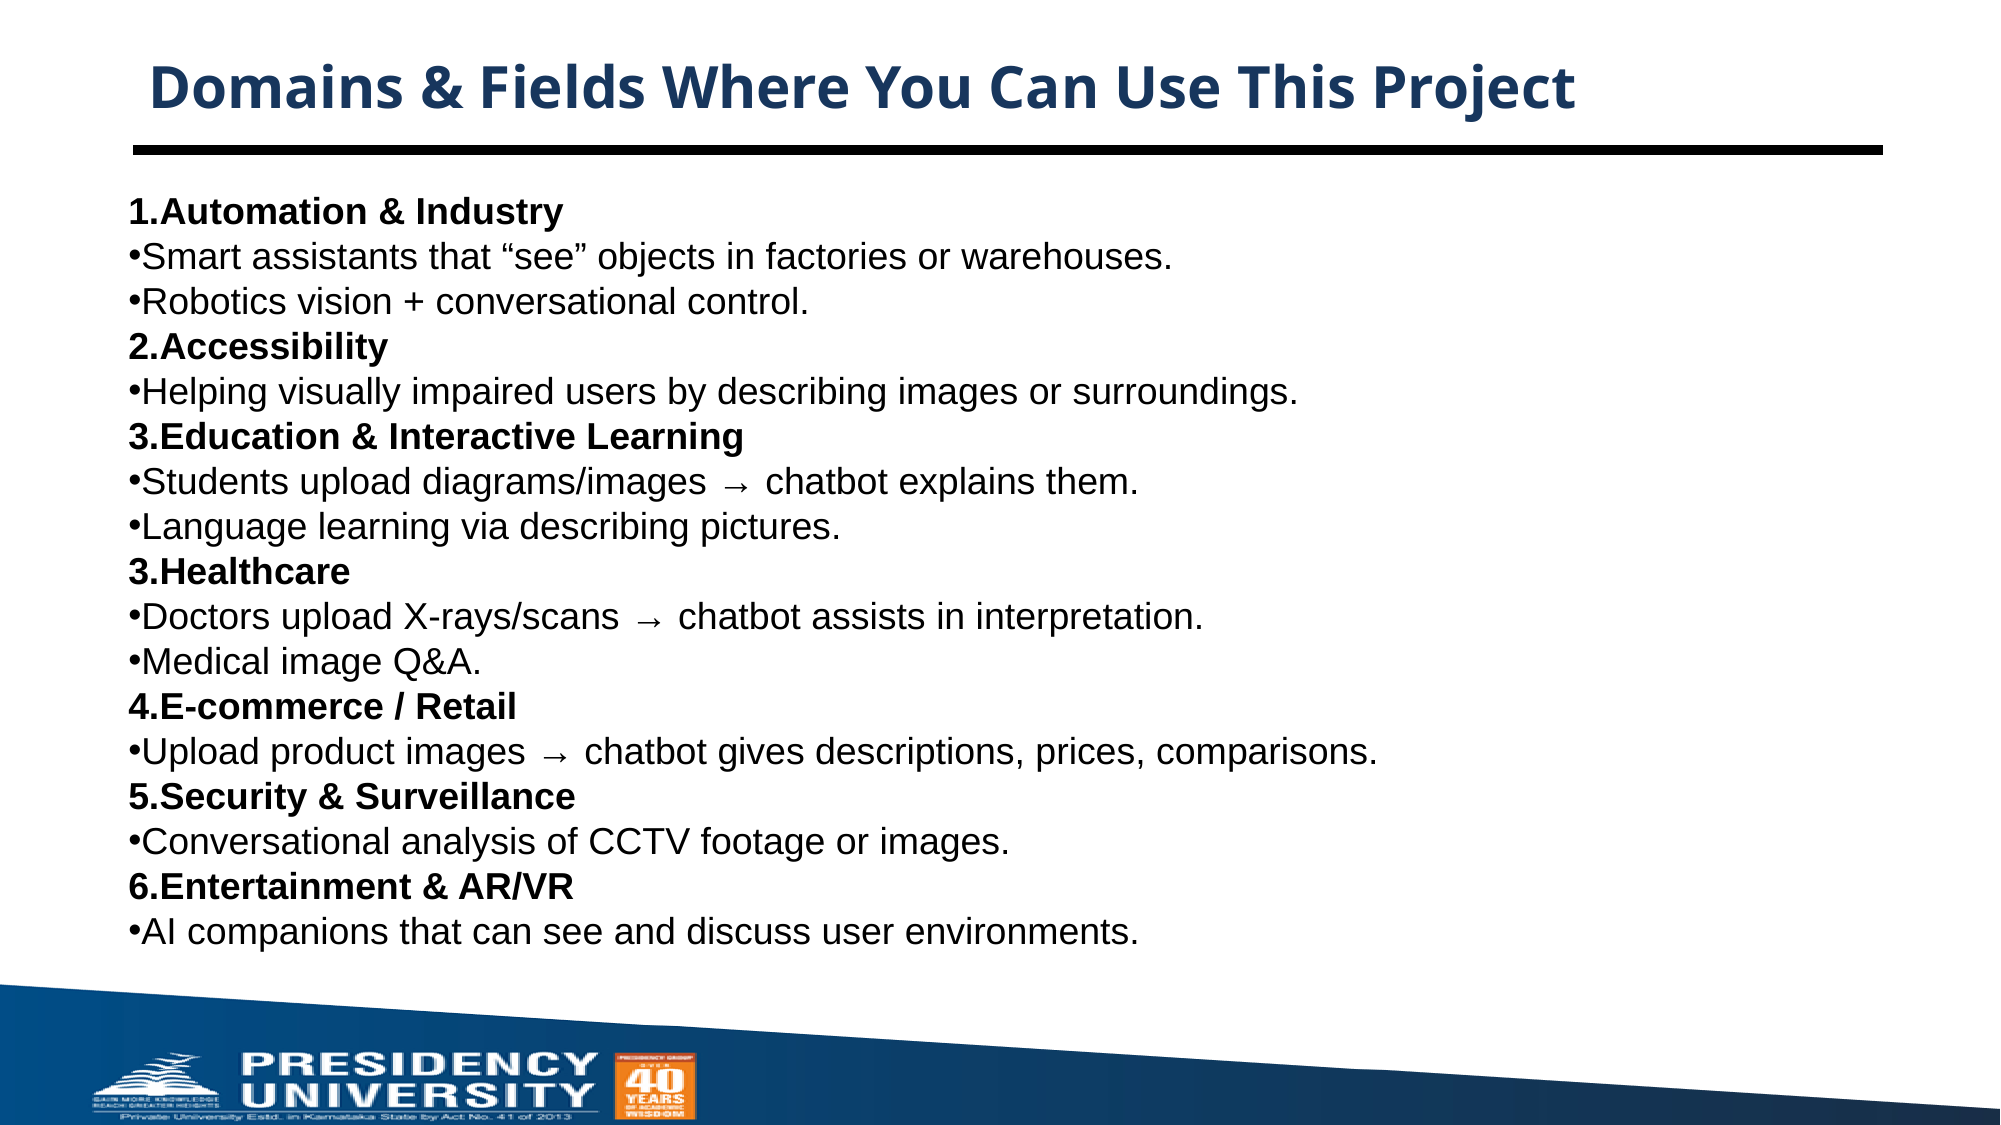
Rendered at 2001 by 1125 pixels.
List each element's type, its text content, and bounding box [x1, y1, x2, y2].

title Domains & Fields Where You Can Use This Project [133, 45, 1884, 125]
list 1.Automation & Industry Smart assistants that “see” objects in factories or warehouses. Robotics vision + conversational control. 2.Accessibility Helping visually impaired users by describing images or surroundings. 3.Education & Interactive Learning Students upload diagrams/images → chatbot explains them. Language learning via describing pictures. 3.Healthcare Doctors upload X-rays/scans → chatbot assists in interpretation. Medical image Q&A. 4.E-commerce / Retail Upload product images → chatbot gives descriptions, prices, comparisons. 5.Security & Surveillance Conversational analysis of CCTV footage or images. 6.Entertainment & AR/VR AI companions that can see and discuss user environments. [113, 179, 1918, 1005]
picture [0, 982, 2000, 1125]
